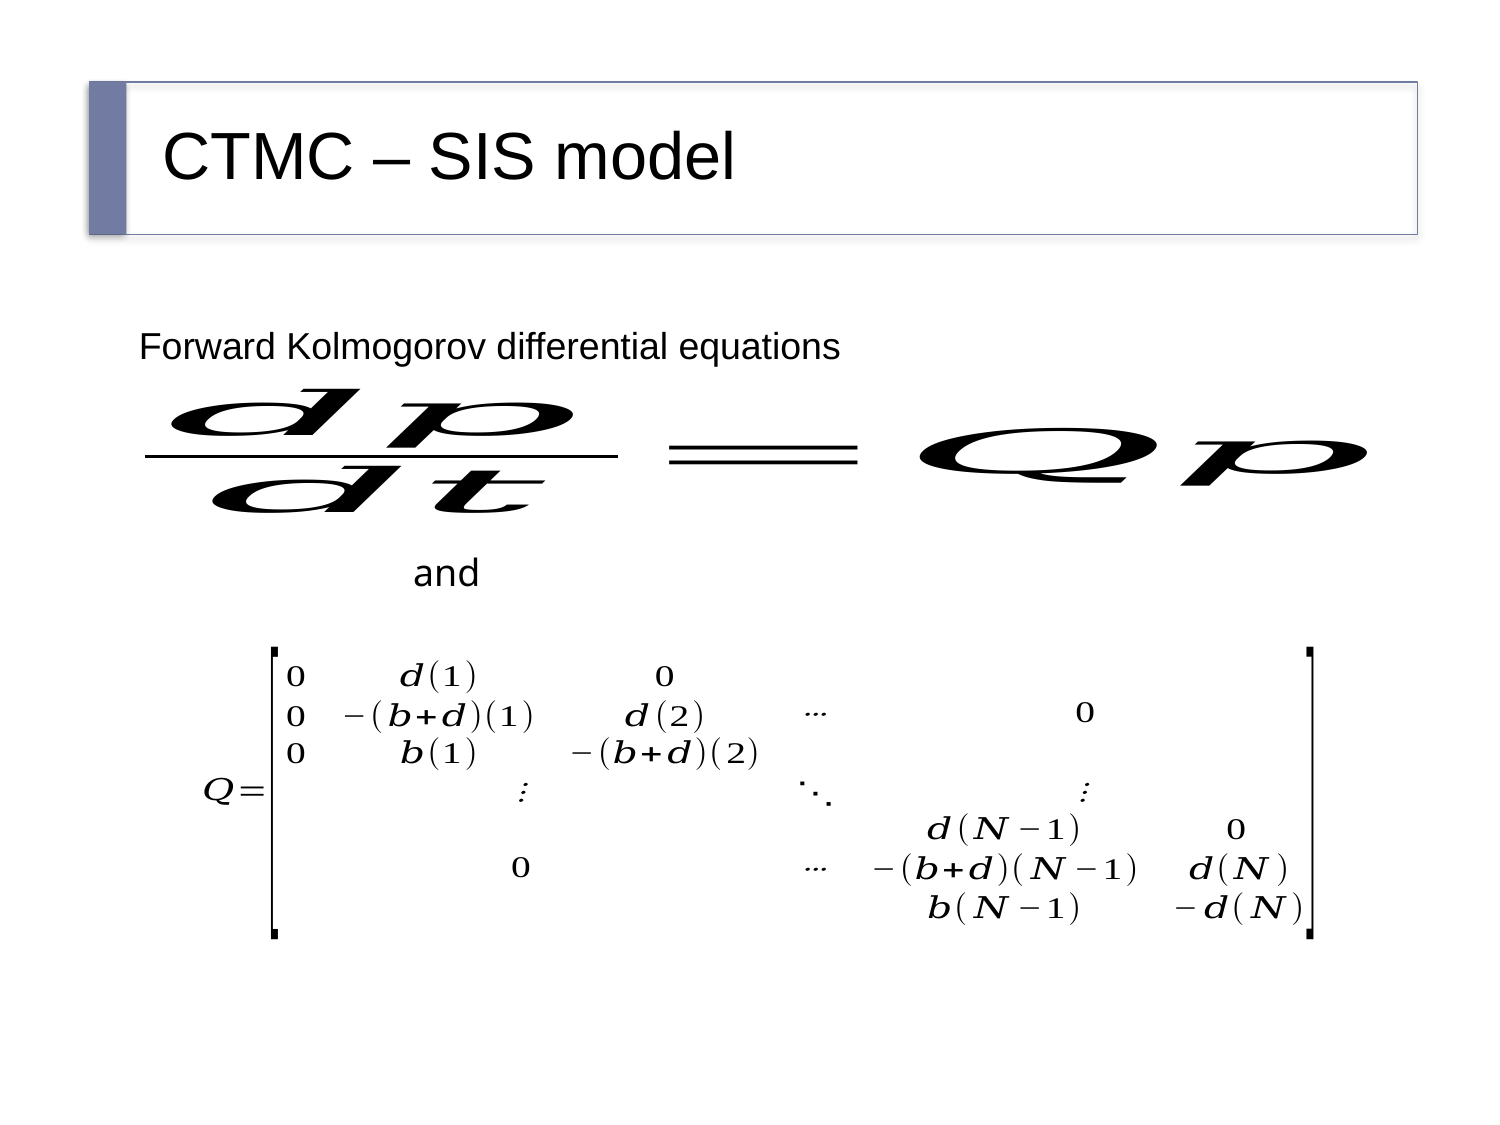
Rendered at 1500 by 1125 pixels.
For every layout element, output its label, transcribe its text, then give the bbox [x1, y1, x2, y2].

title CTMC – SIS model [147, 105, 1395, 211]
text_box Forward Kolmogorov differential equations [123, 314, 856, 374]
